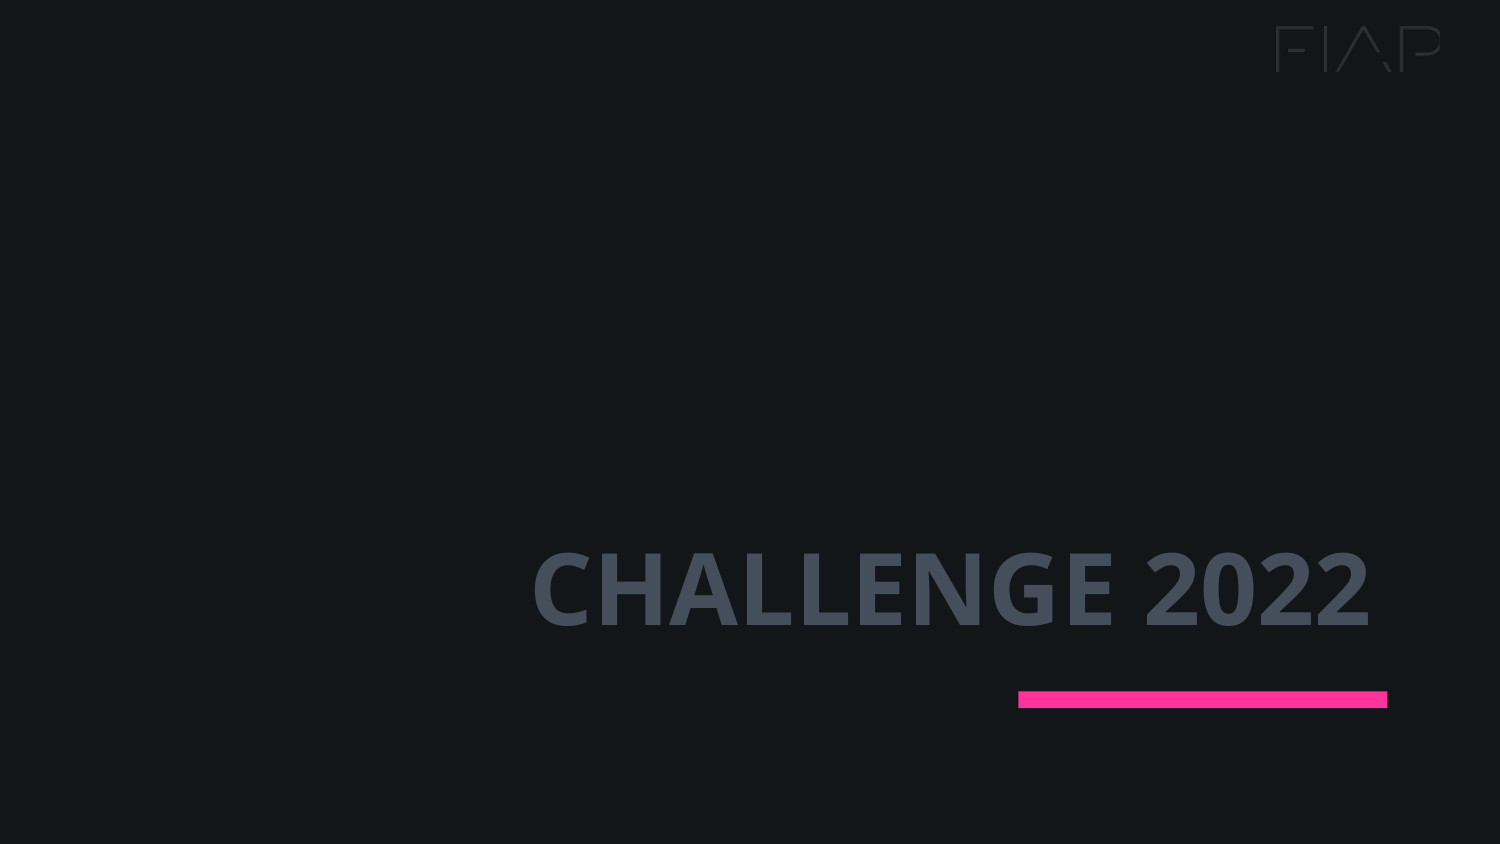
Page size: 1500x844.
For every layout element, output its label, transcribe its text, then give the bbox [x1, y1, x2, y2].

title CHALLENGE 2022 [391, 364, 1388, 661]
